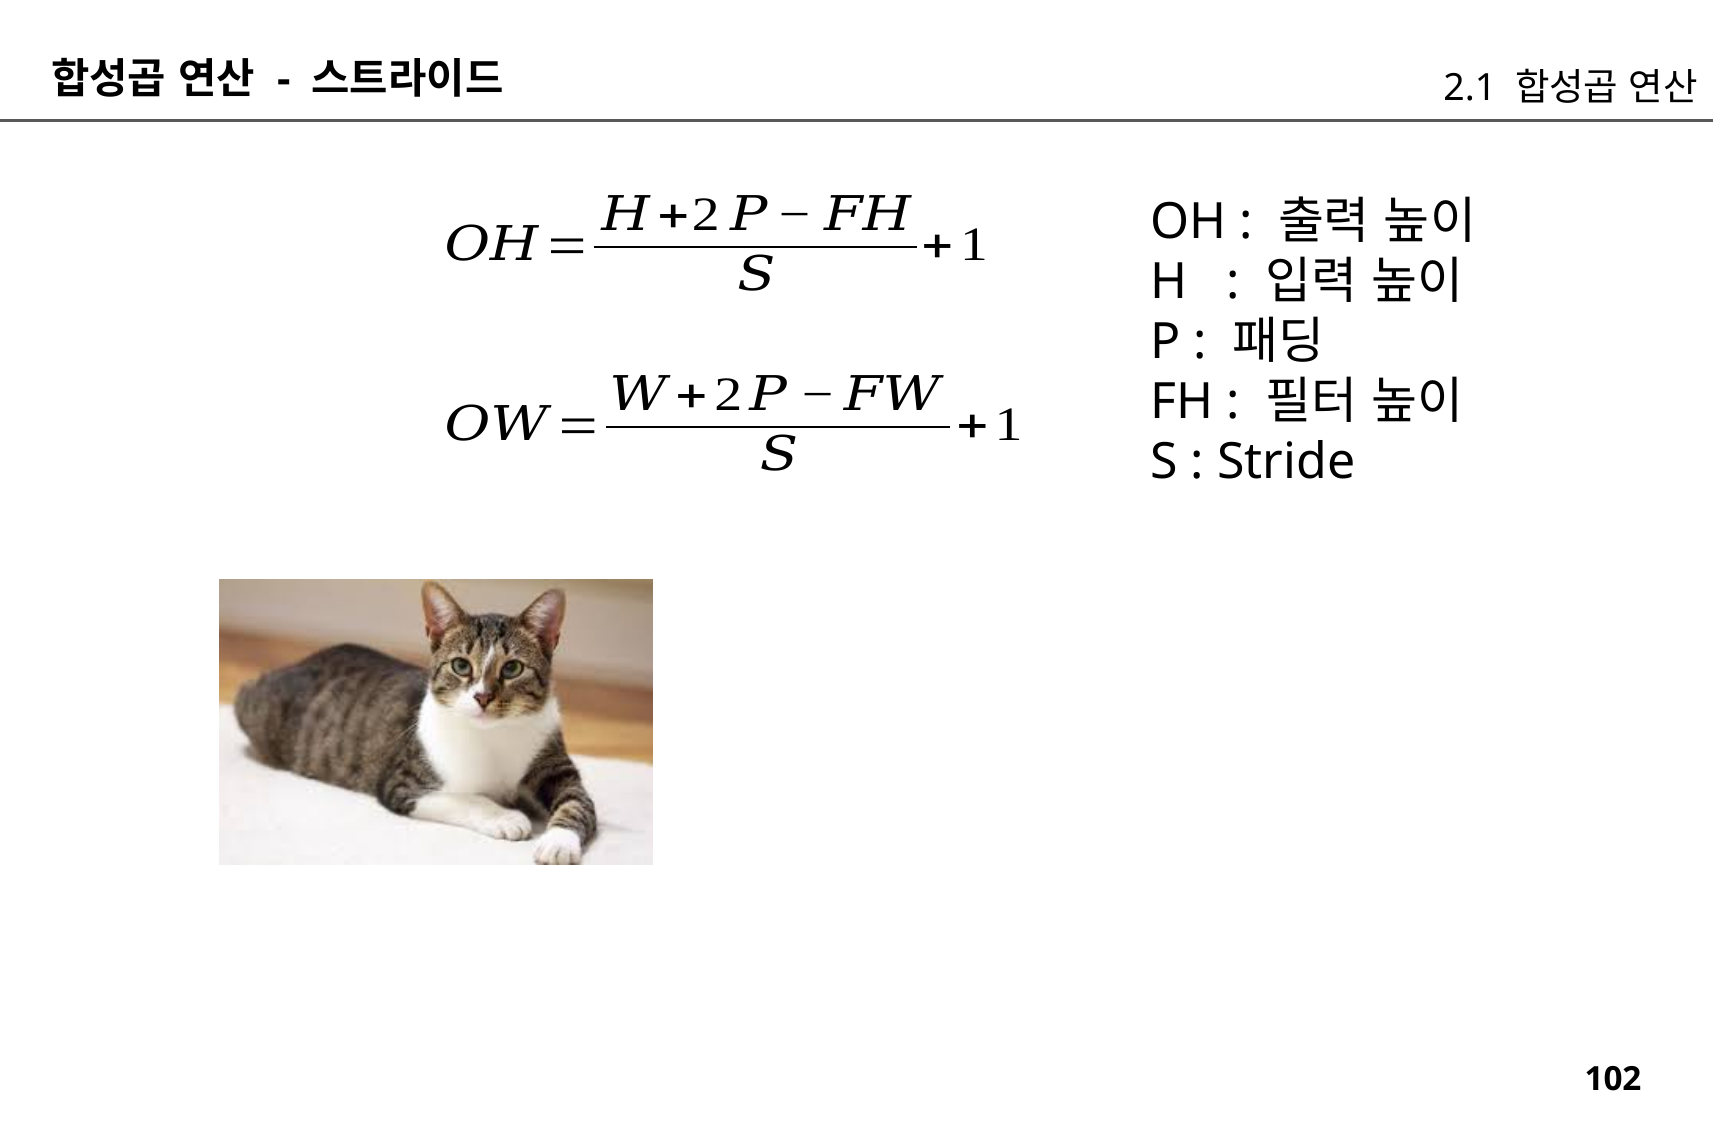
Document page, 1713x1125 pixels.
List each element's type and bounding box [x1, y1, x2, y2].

text_box [11, 13, 803, 105]
text_box [1150, 188, 1477, 489]
picture [219, 579, 653, 865]
text_box [916, 44, 1713, 111]
